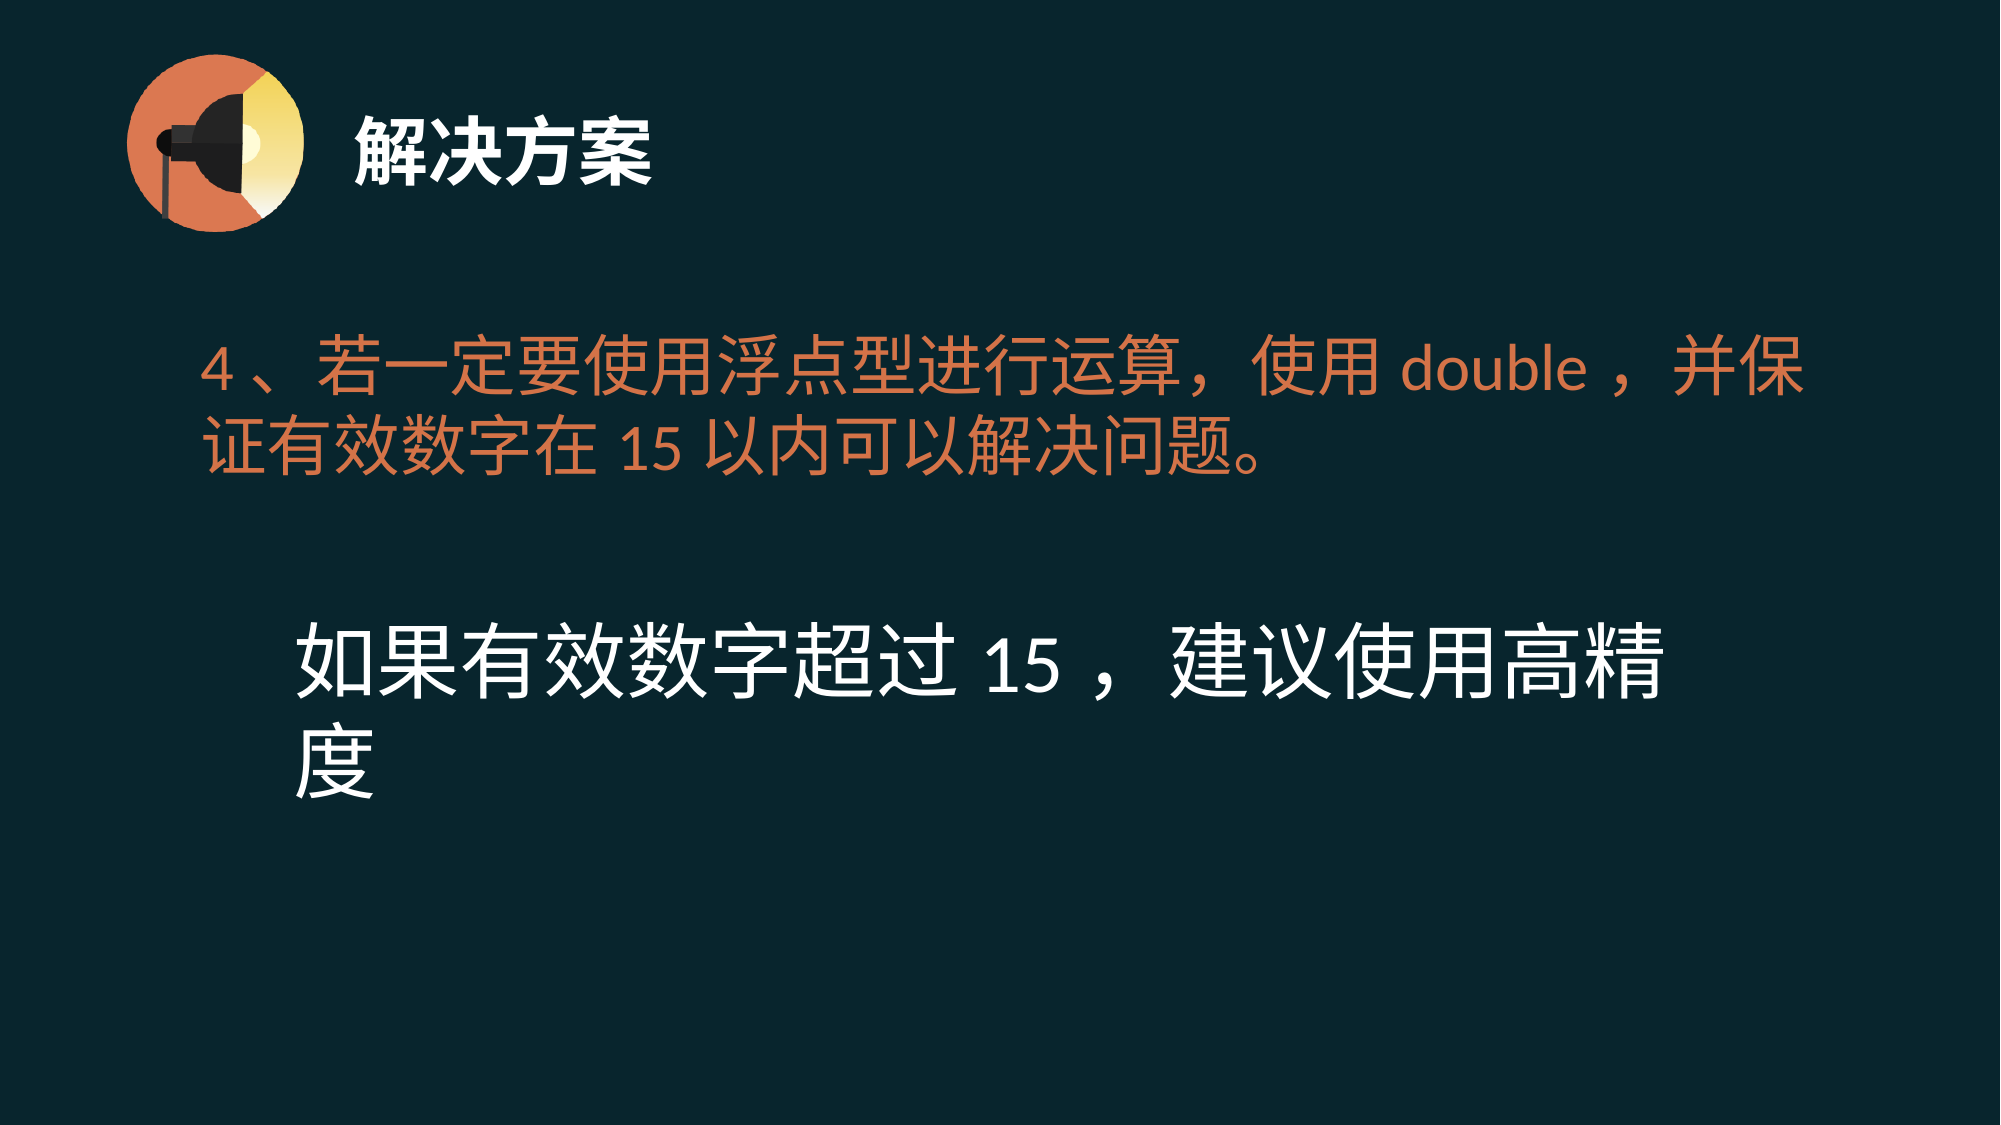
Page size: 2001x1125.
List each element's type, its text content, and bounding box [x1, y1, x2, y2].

text_box 4、若一定要使用浮点型进行运算，使用double，并保证有效数字在15以内可以解决问题。 [185, 316, 1873, 491]
title 解决方案 [338, 90, 1532, 209]
picture [126, 54, 304, 232]
text_box 如果有效数字超过15，建议使用高精度 [278, 601, 1729, 817]
